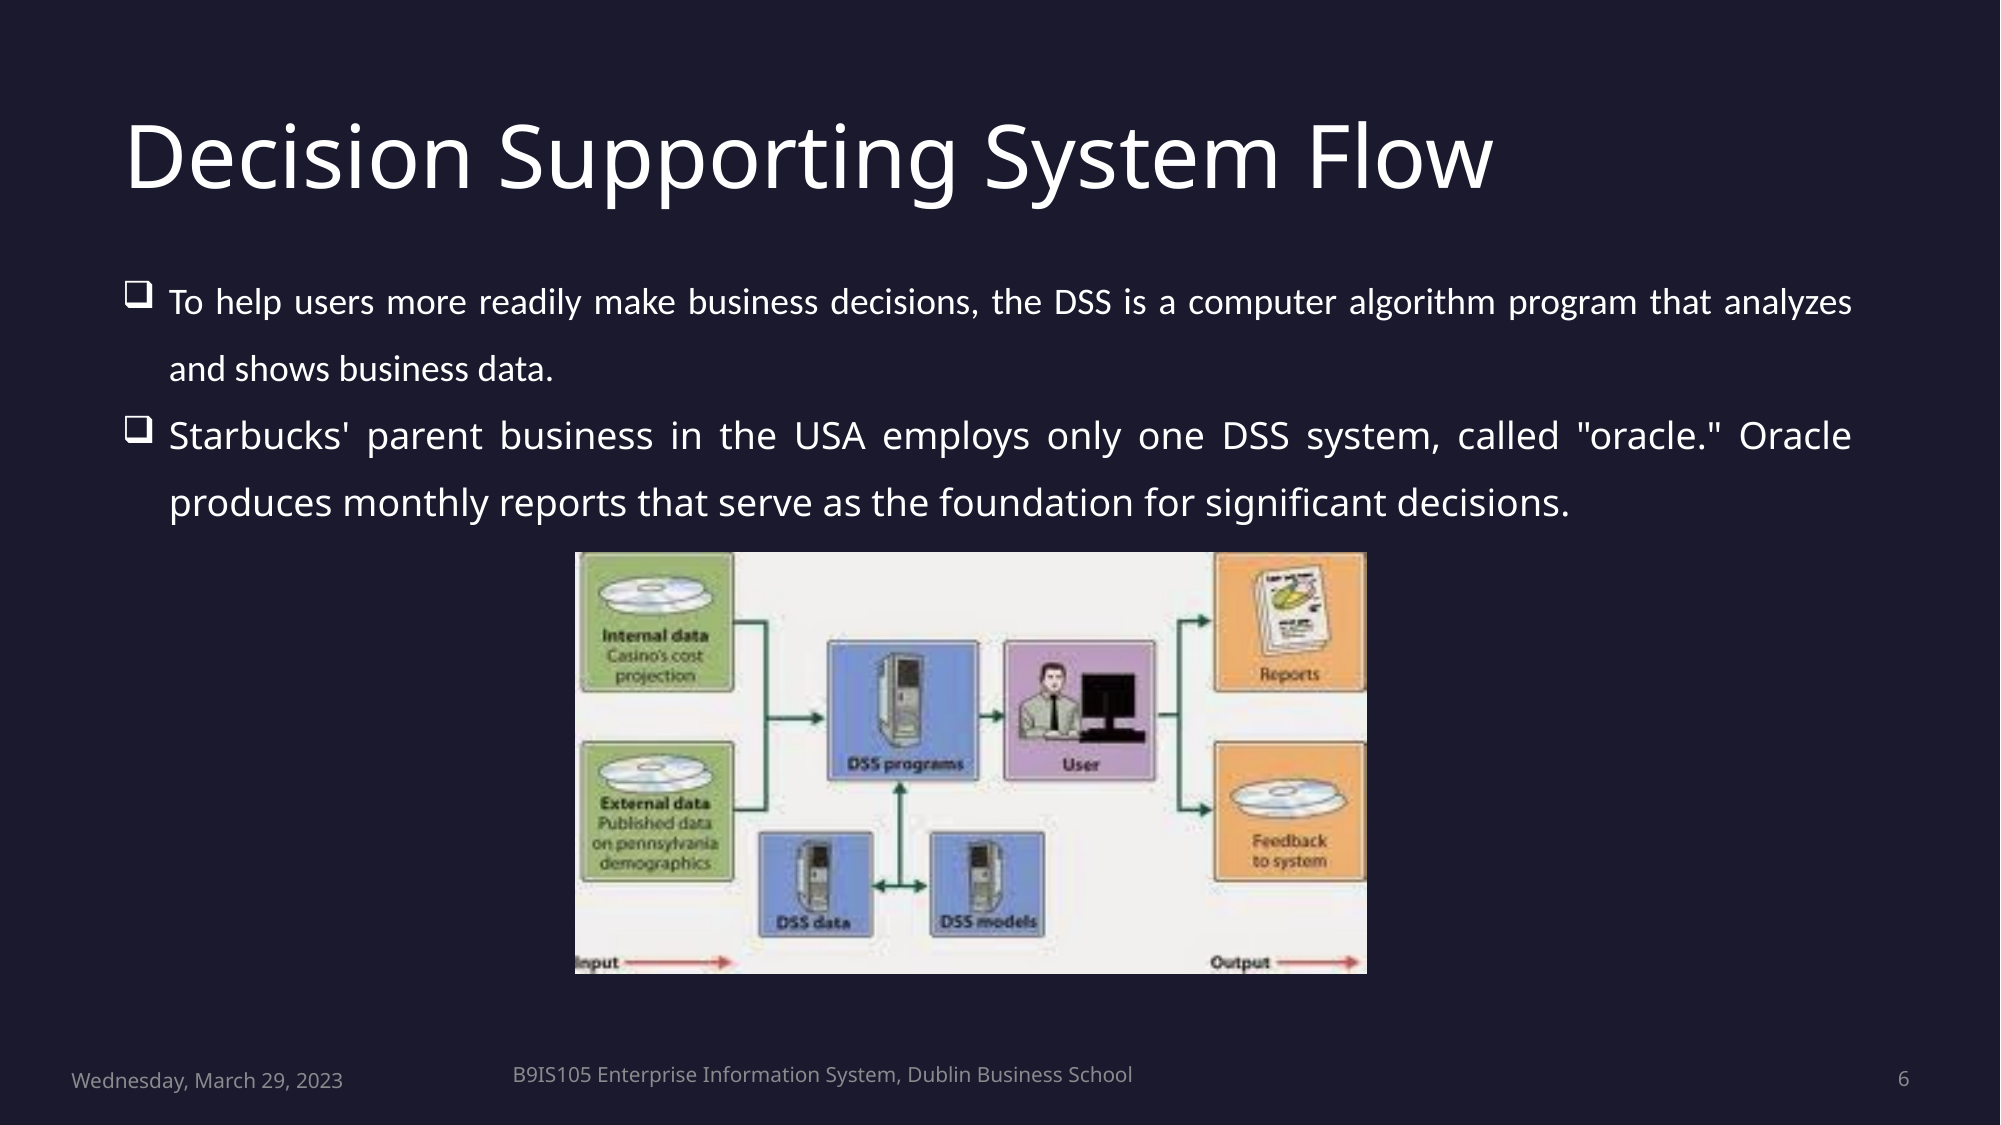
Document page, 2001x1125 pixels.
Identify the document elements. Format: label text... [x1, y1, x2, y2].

text_box Decision Supporting System Flow [123, 98, 1509, 206]
picture [574, 552, 1367, 974]
text_box Wednesday, March 29, 2023 [71, 1067, 503, 1093]
text_box To help users more readily make business decisions, the DSS is a computer algorithm program that analyzes and shows business data. Starbucks' parent business in the USA employs only one DSS system, called "oracle." Oracle produces monthly reports that serve as the foundation for significant decisions. [107, 247, 1870, 577]
slide_number 6 [1632, 1067, 1910, 1093]
text_box B9IS105 Enterprise Information System, Dublin Business School [512, 1054, 1560, 1093]
